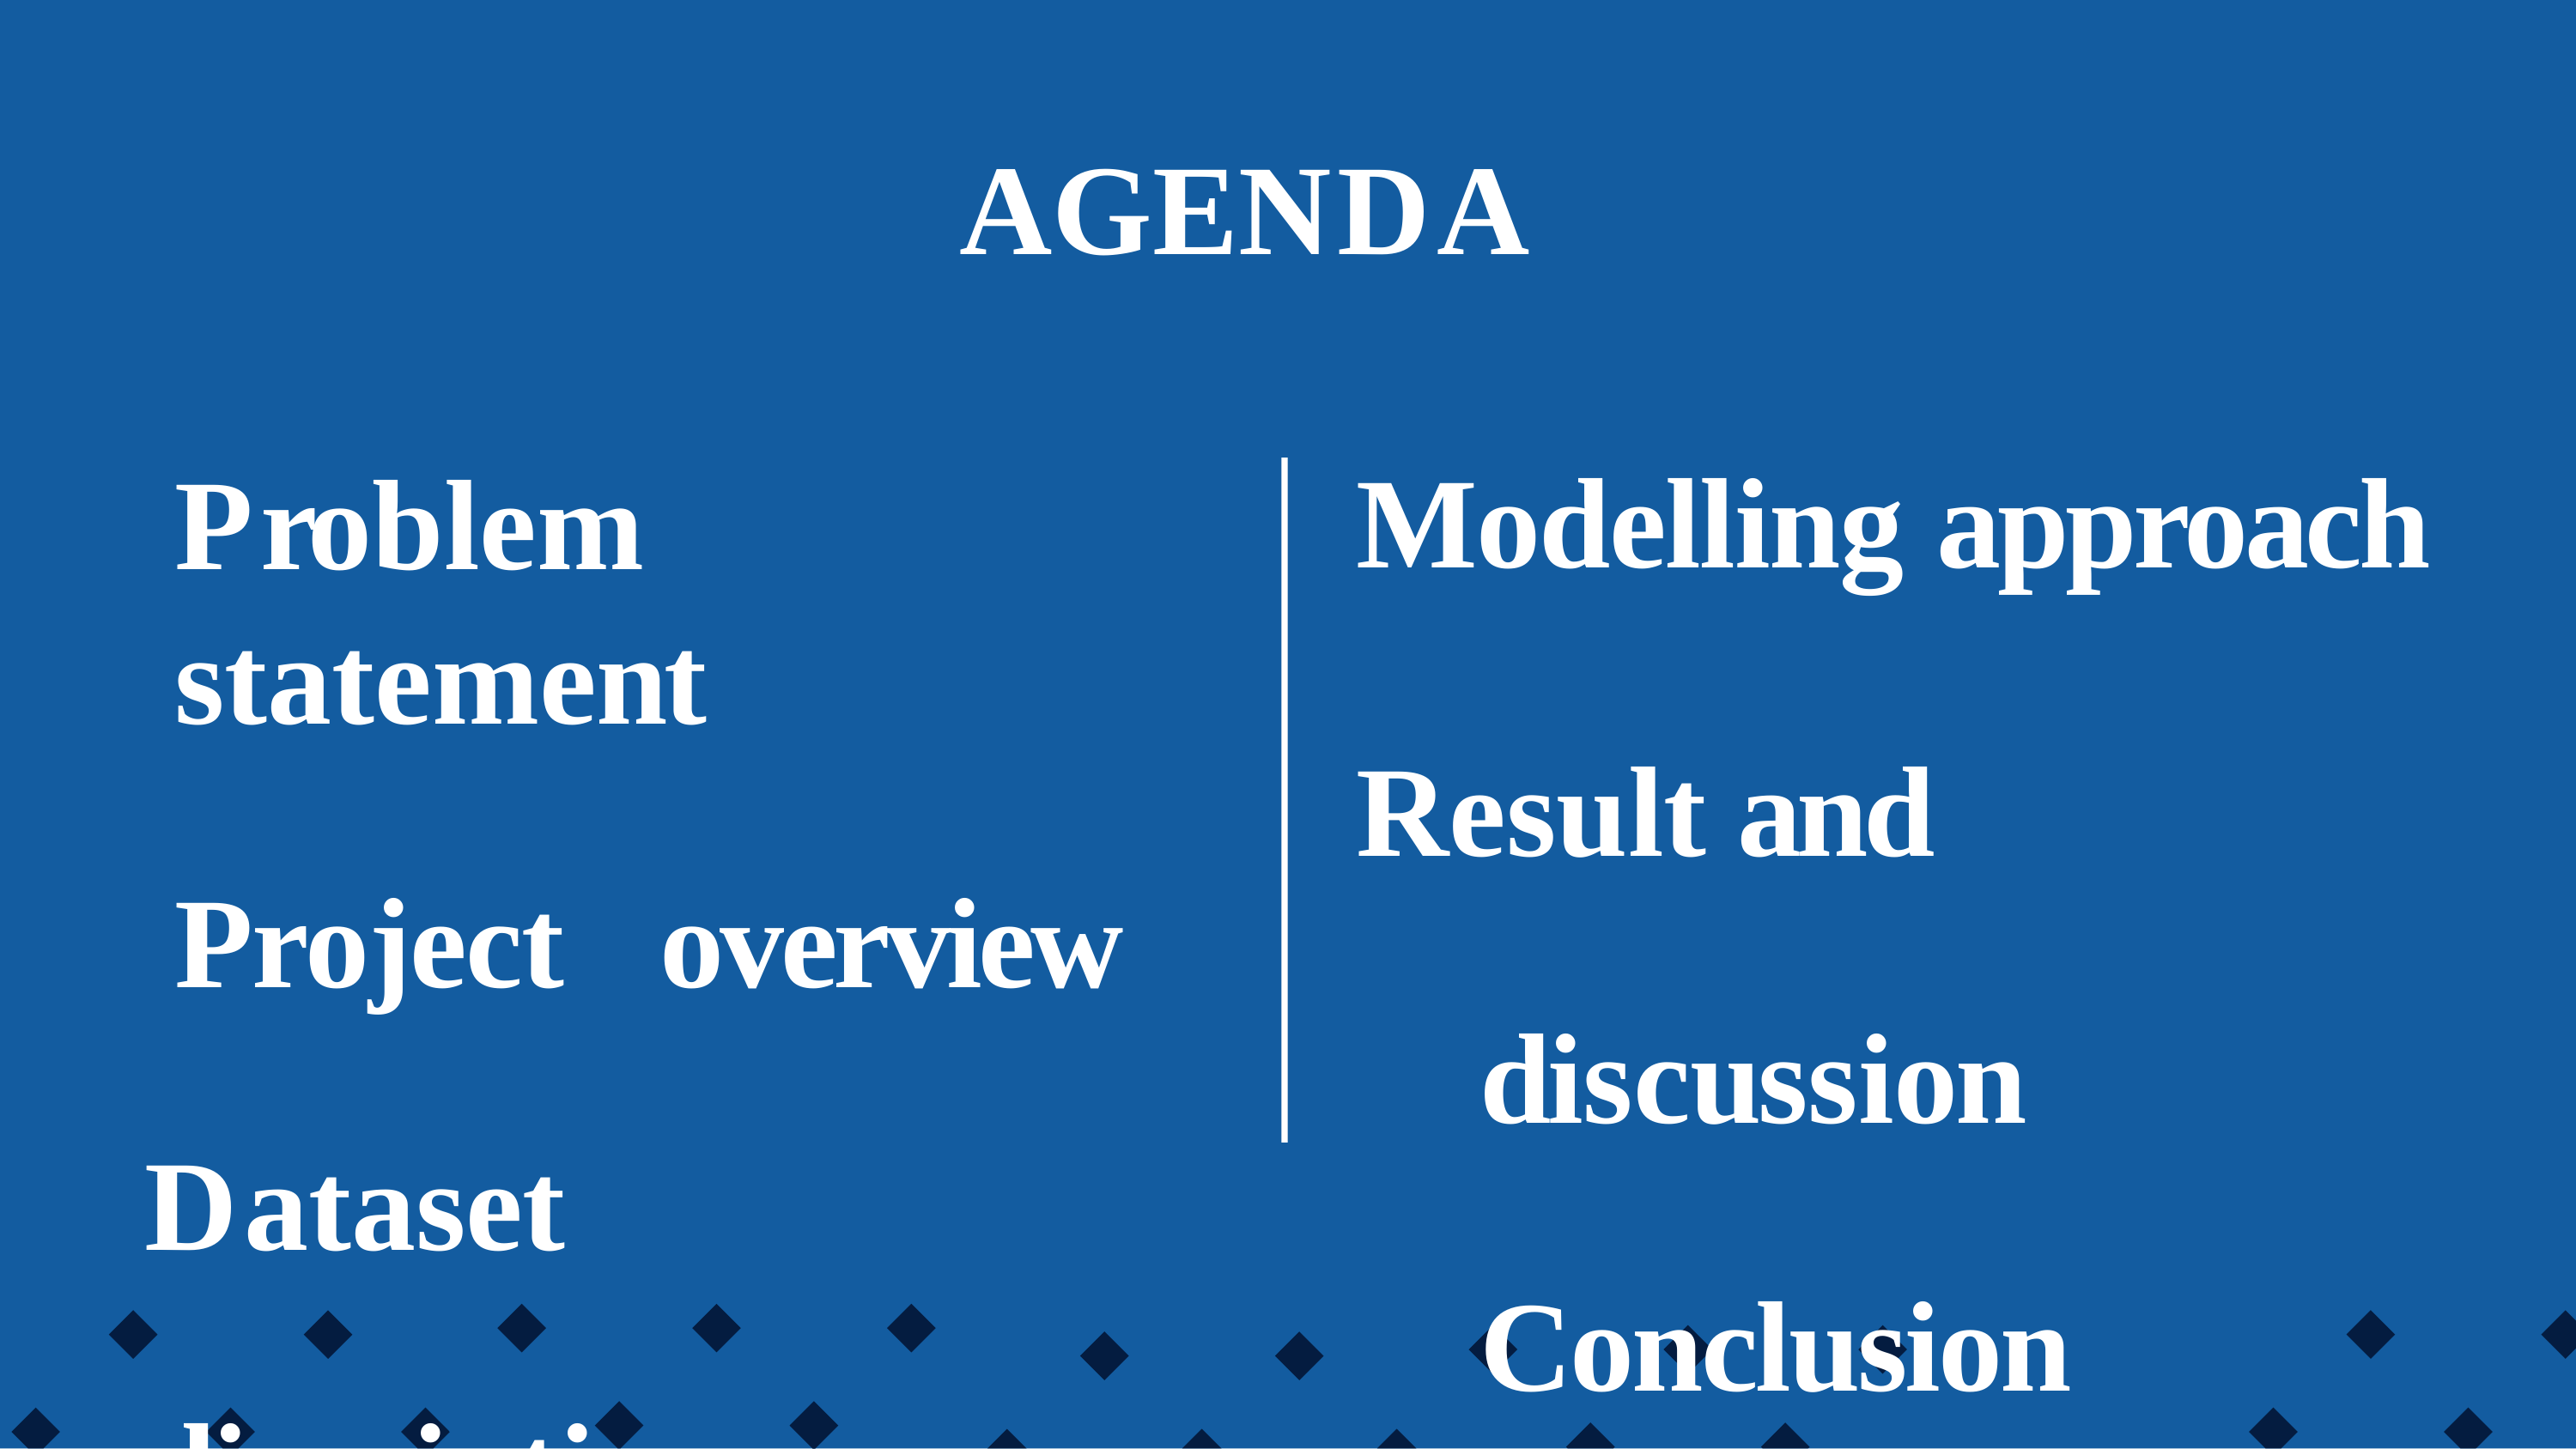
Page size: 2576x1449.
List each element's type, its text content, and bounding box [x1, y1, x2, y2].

text_box Modelling approach Result and discussion Conclusion [1354, 437, 2489, 1417]
title AGENDA [957, 124, 1530, 367]
picture [1281, 458, 1288, 1143]
text_box Problem statement Project overview Dataset discription [143, 439, 1183, 1449]
